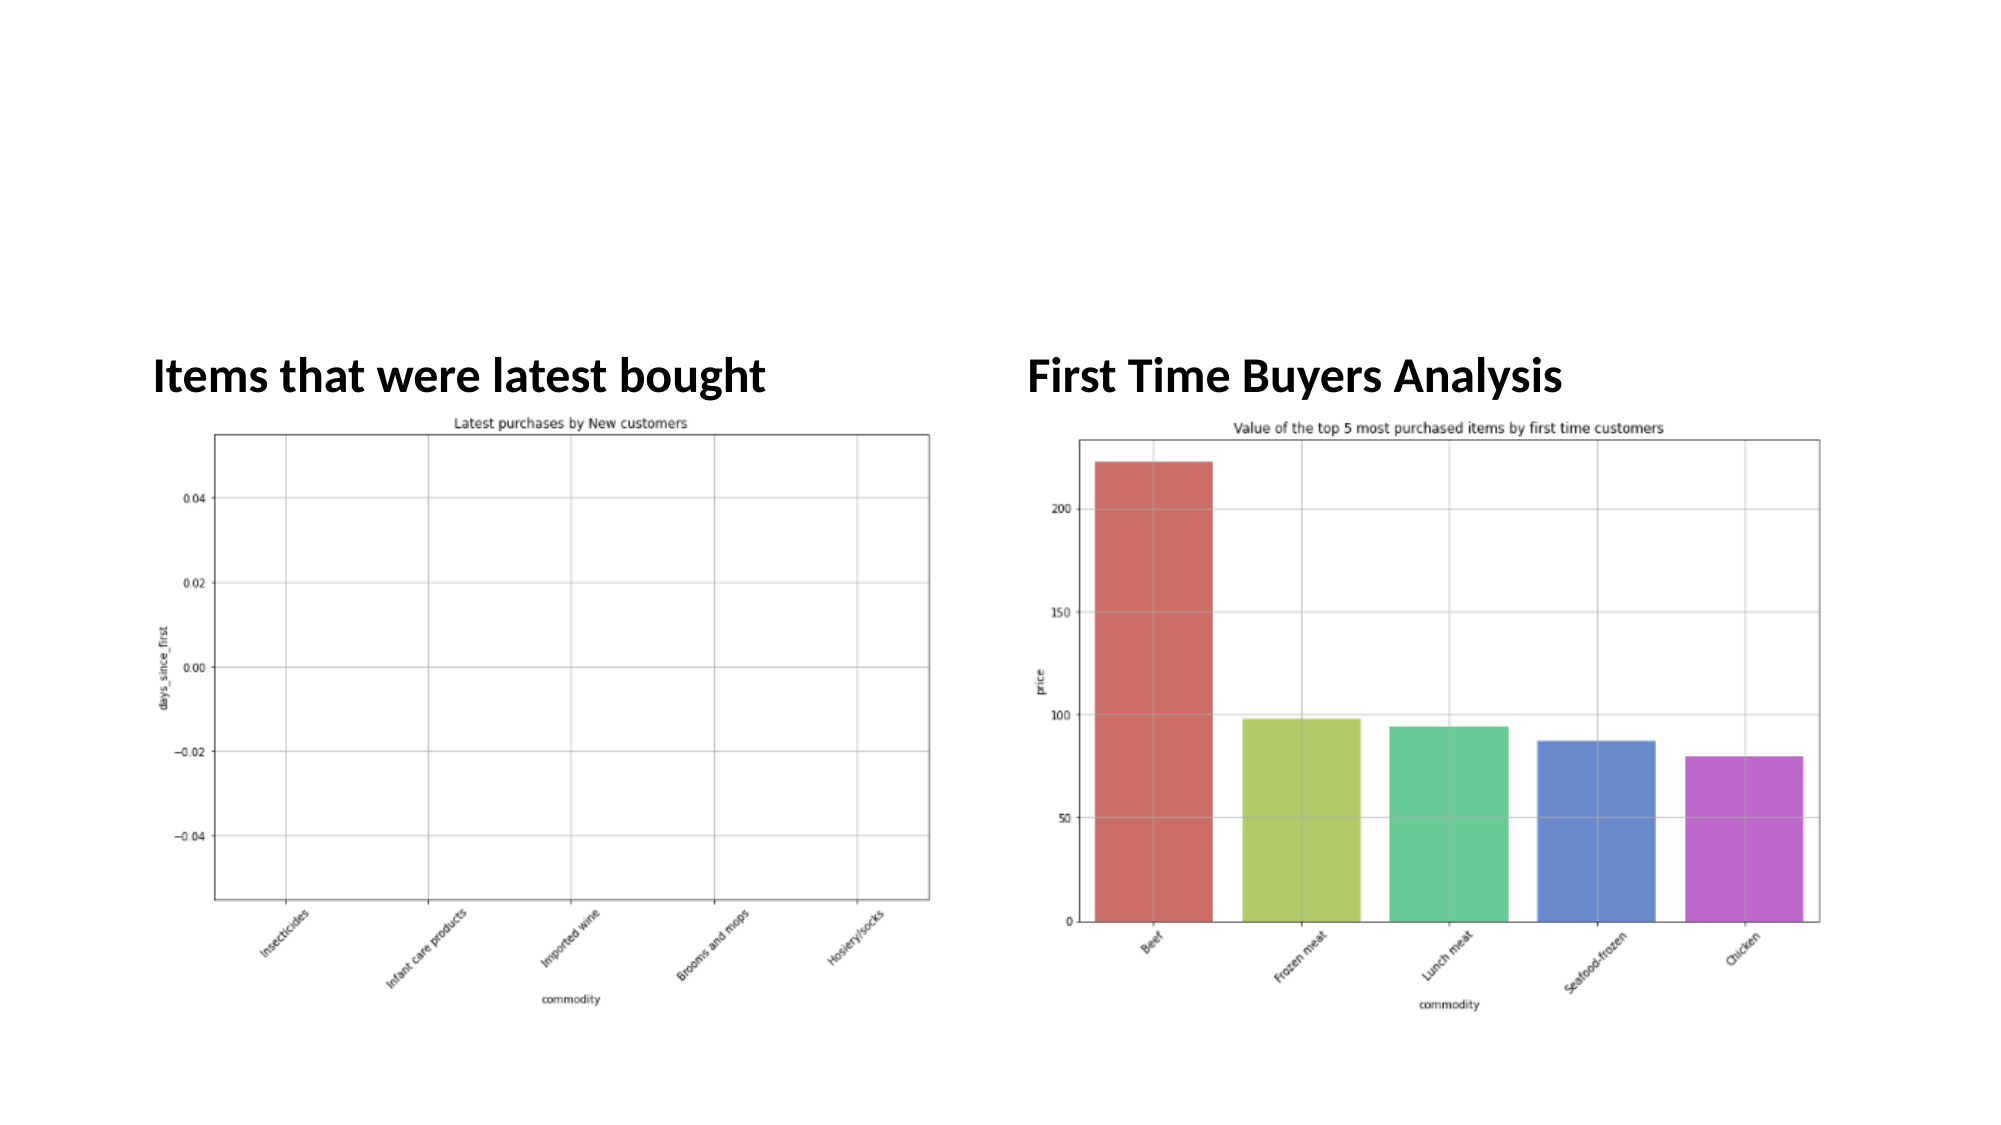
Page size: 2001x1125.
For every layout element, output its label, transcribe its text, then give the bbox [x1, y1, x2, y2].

list Items that were latest bought [137, 275, 984, 411]
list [146, 410, 976, 1016]
list First Time Buyers Analysis [1012, 275, 1863, 411]
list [1032, 410, 1843, 1016]
